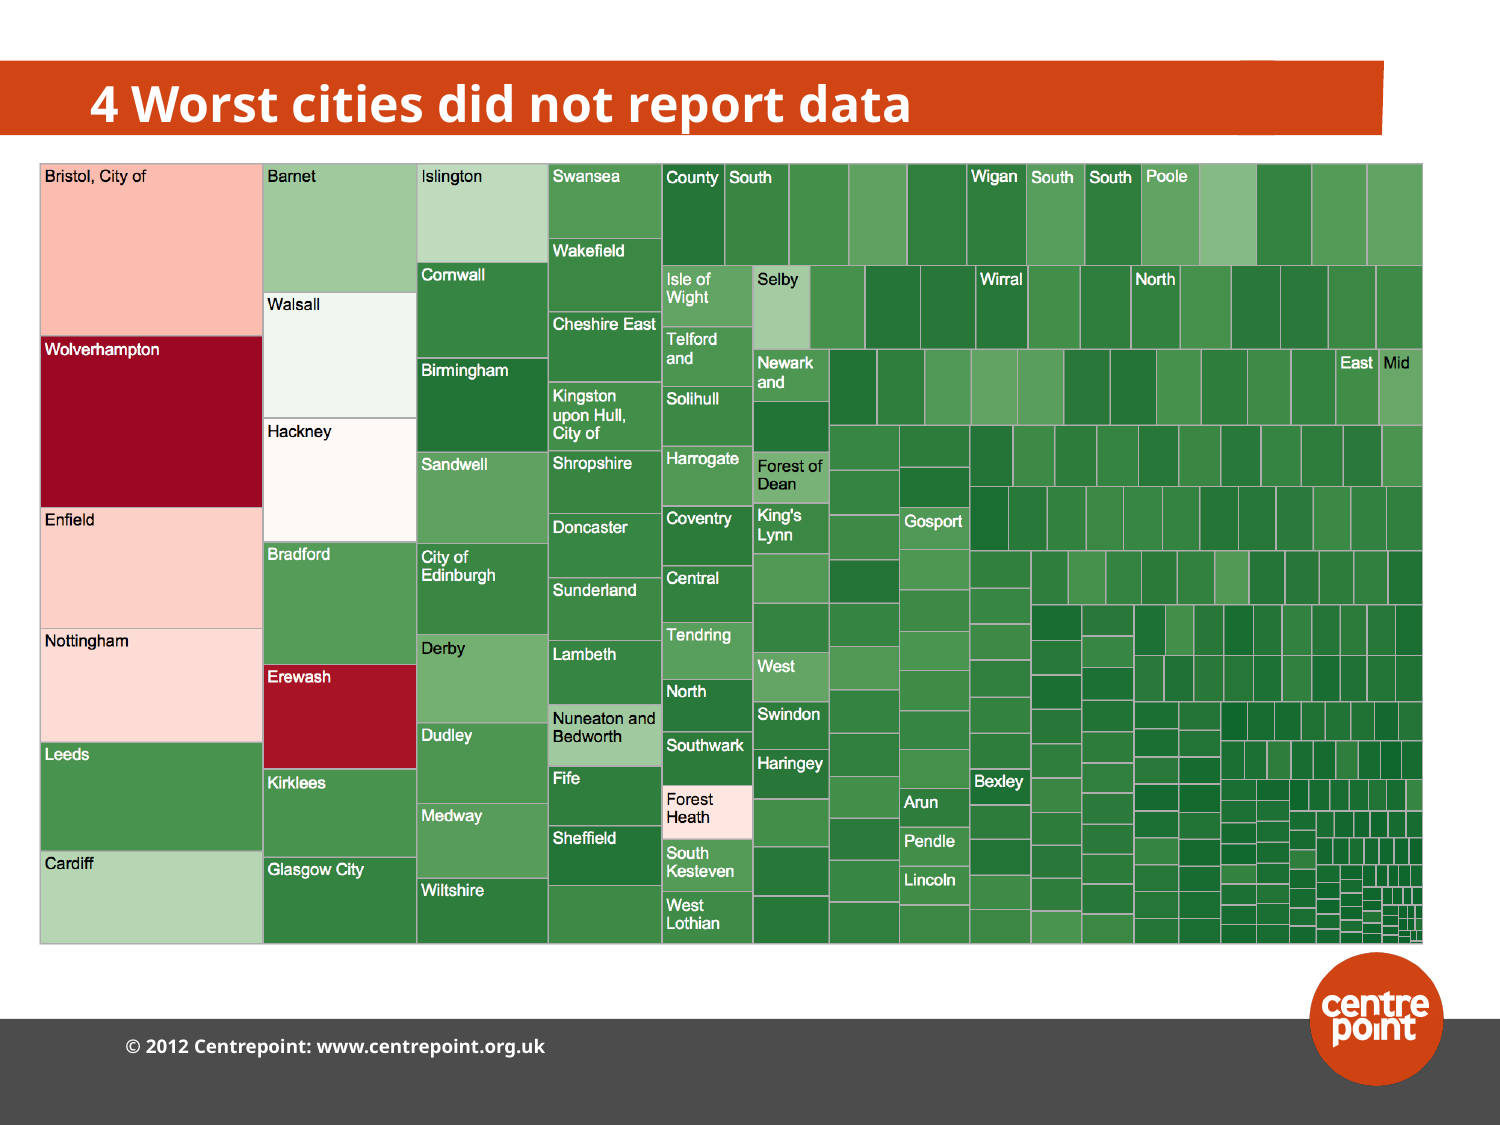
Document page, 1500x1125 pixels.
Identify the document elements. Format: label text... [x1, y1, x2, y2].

title 4 Worst cities did not report data [75, 45, 1425, 158]
picture [1309, 952, 1444, 1086]
picture [37, 158, 1426, 945]
